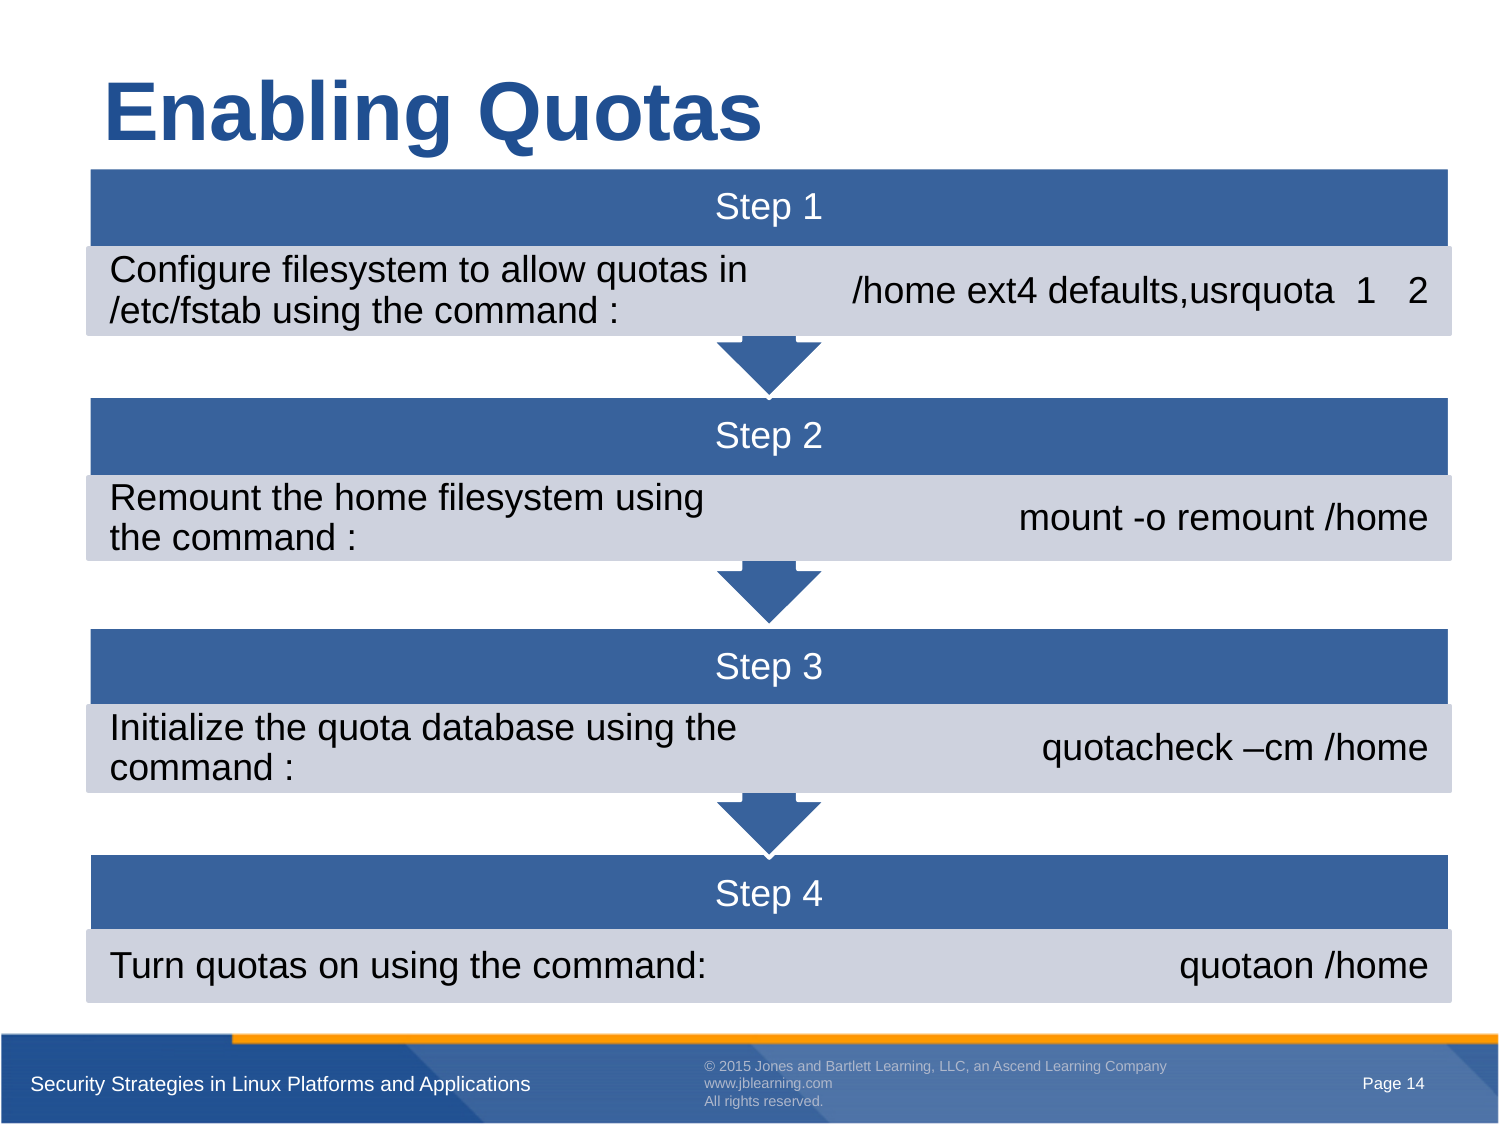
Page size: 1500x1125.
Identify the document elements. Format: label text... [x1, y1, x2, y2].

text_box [88, 166, 1451, 1004]
title Enabling Quotas [88, 49, 1451, 129]
picture [0, 1032, 1500, 1125]
